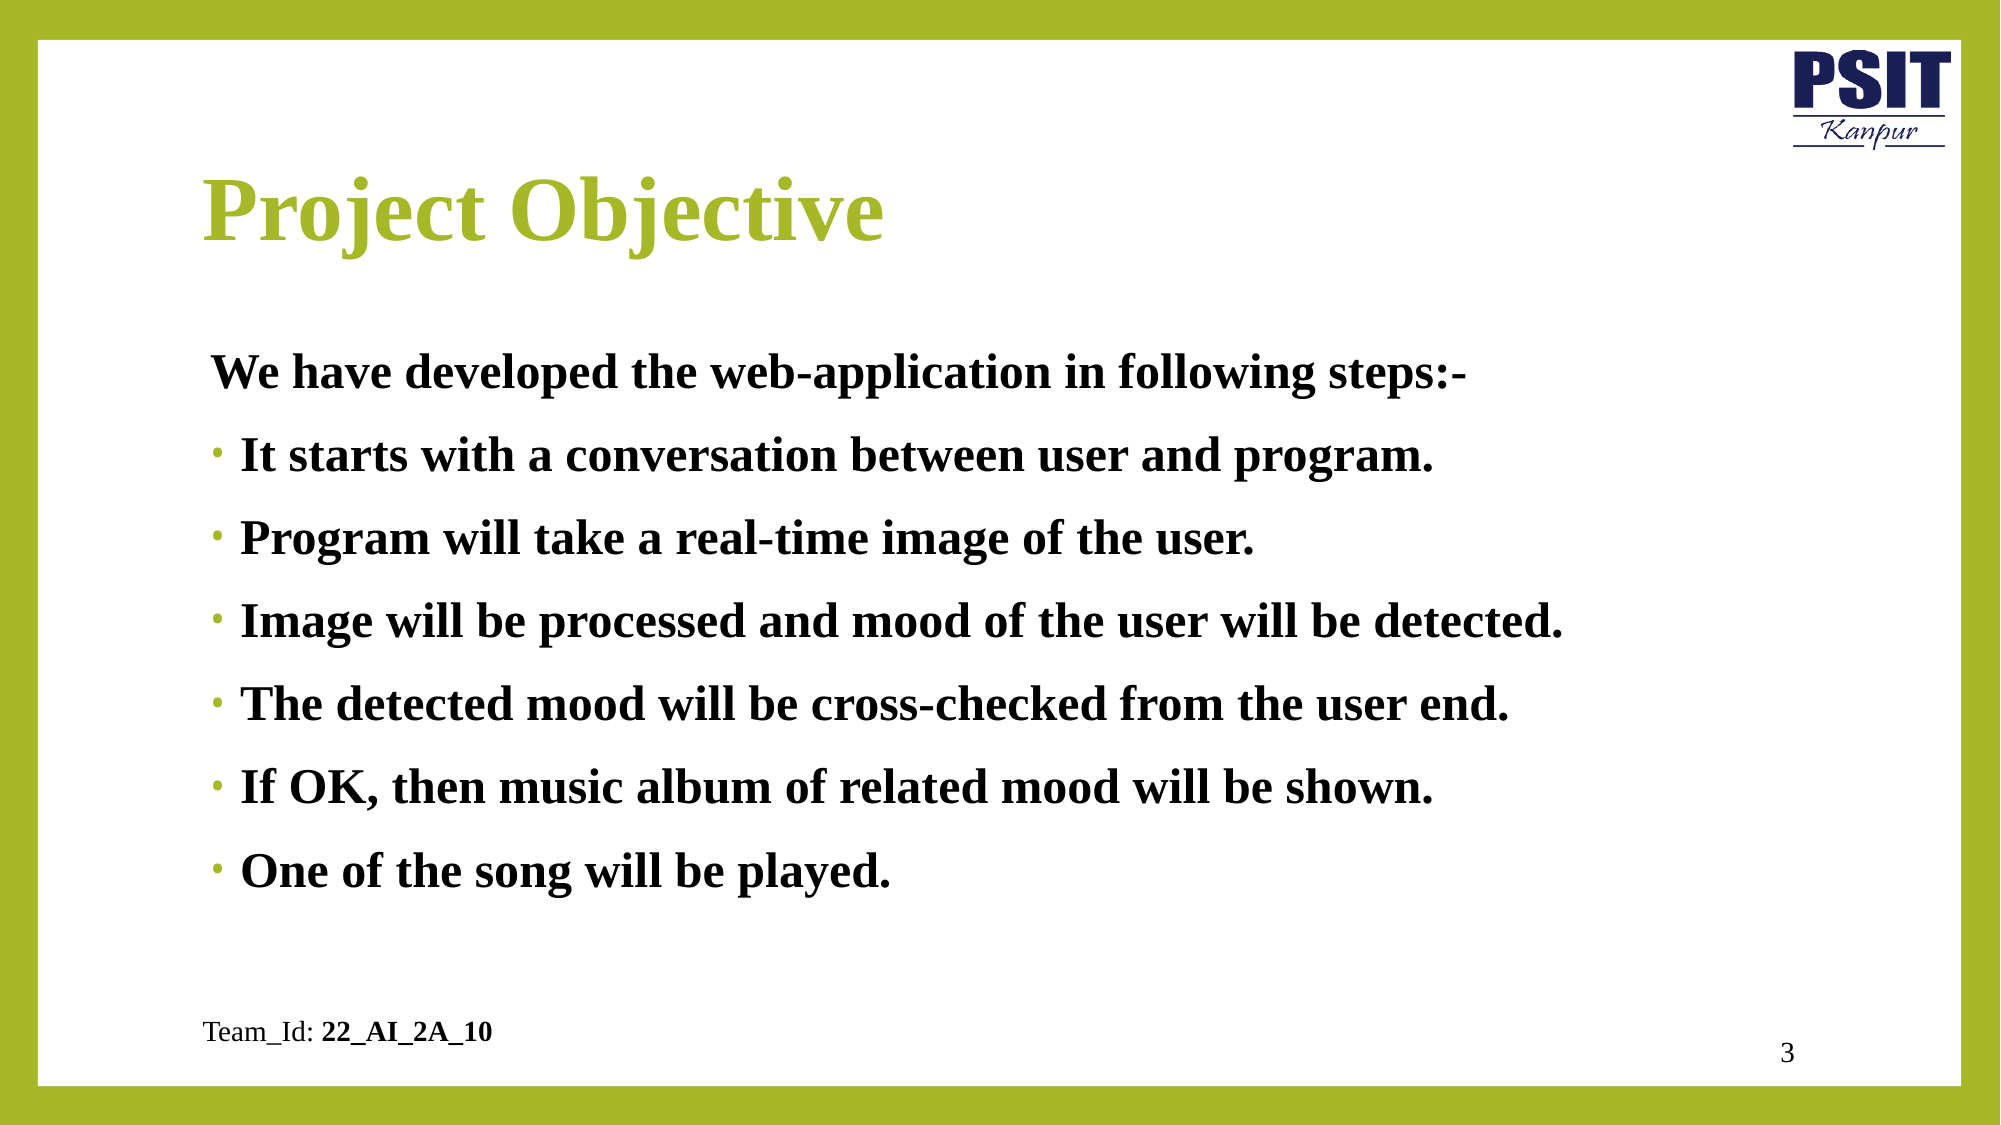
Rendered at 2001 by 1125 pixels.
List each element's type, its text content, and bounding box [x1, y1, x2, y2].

list We have developed the web-application in following steps:- It starts with a conversation between user and program. Program will take a real-time image of the user. Image will be processed and mood of the user will be detected. The detected mood will be cross-checked from the user end. If OK, then music album of related mood will be shown. One of the song will be played. [187, 337, 1808, 1000]
slide_number 3 [1530, 1020, 1811, 1081]
footer Team_Id: 22_AI_2A_10 [187, 999, 962, 1060]
title Project Objective [187, 99, 1808, 323]
picture [1793, 49, 1957, 150]
